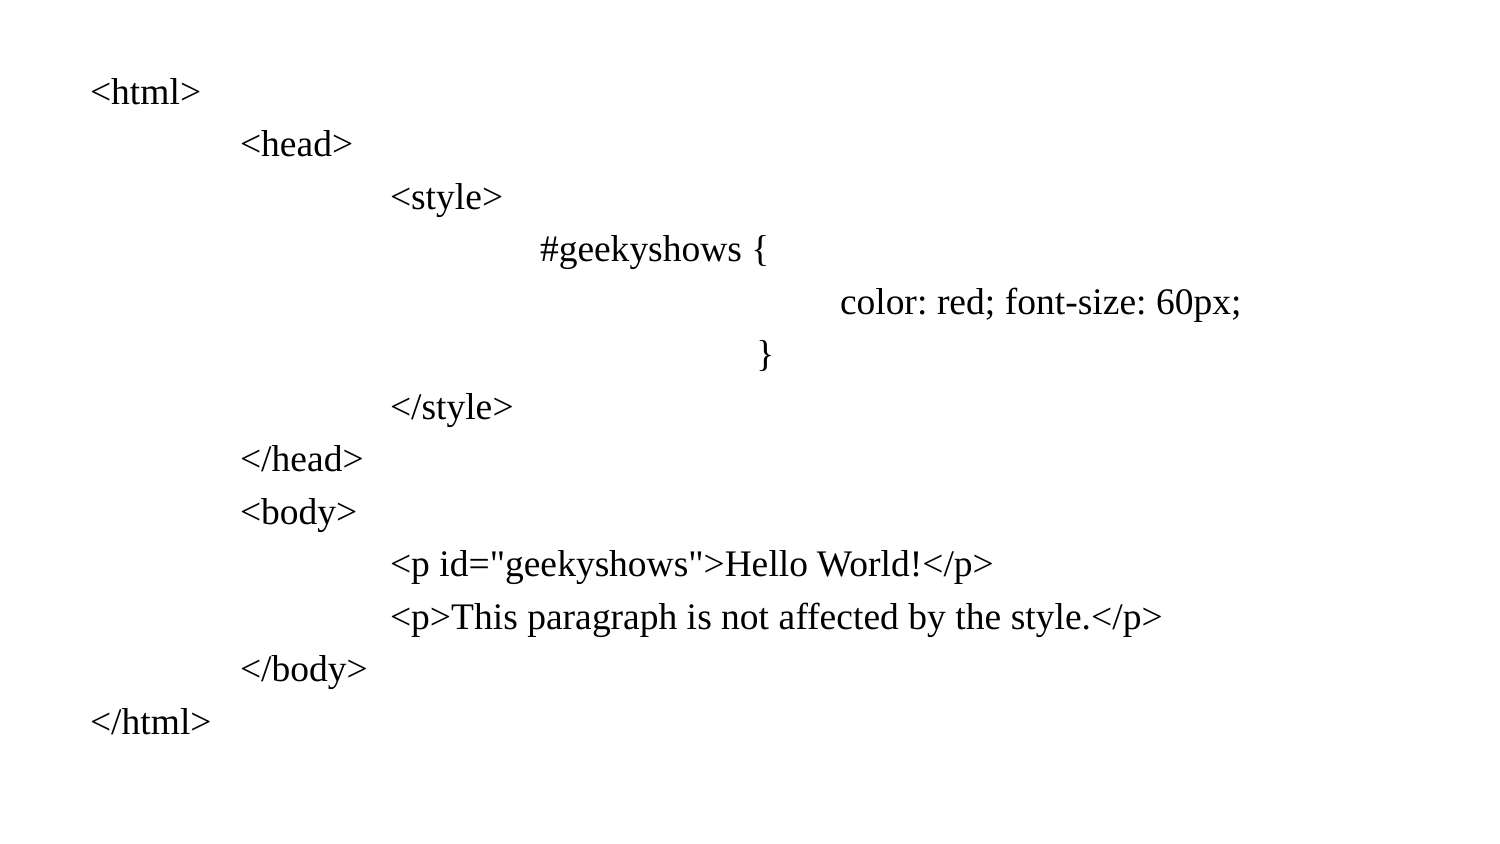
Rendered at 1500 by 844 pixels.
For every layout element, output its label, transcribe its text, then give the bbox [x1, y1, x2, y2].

list <html> <head> <style> #geekyshows { color: red; font-size: 60px; } </style> </head> <body> <p id="geekyshows">Hello World!</p> <p>This paragraph is not affected by the style.</p> </body> </html> [75, 59, 1425, 785]
